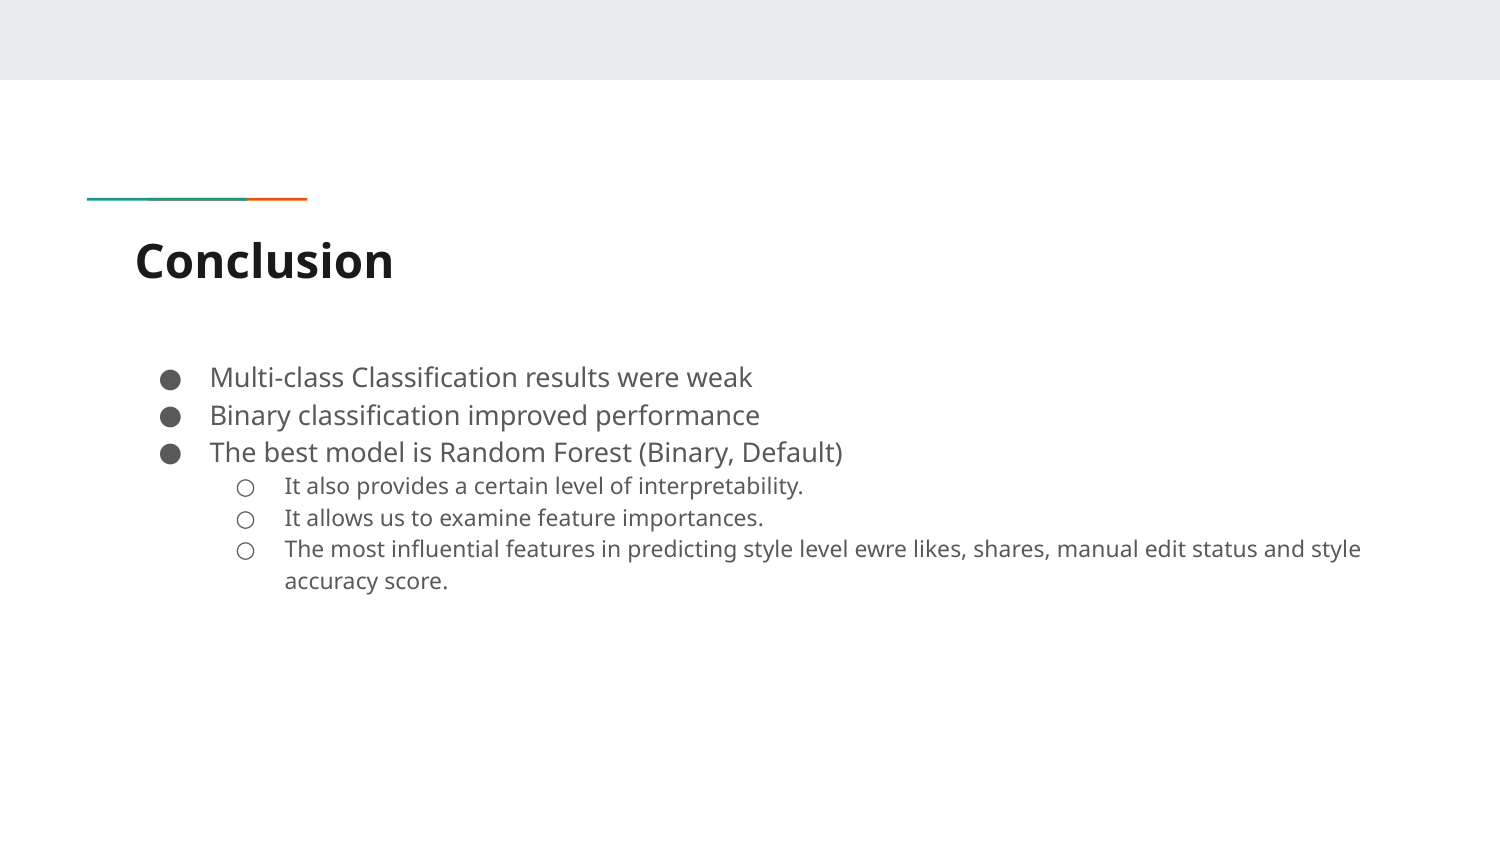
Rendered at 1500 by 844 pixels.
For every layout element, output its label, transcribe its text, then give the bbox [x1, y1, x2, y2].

list Multi-class Classification results were weak Binary classification improved performance The best model is Random Forest (Binary, Default) It also provides a certain level of interpretability. It allows us to examine feature importances. The most influential features in predicting style level ewre likes, shares, manual edit status and style accuracy score. [119, 341, 1381, 712]
title Conclusion [119, 216, 1381, 305]
